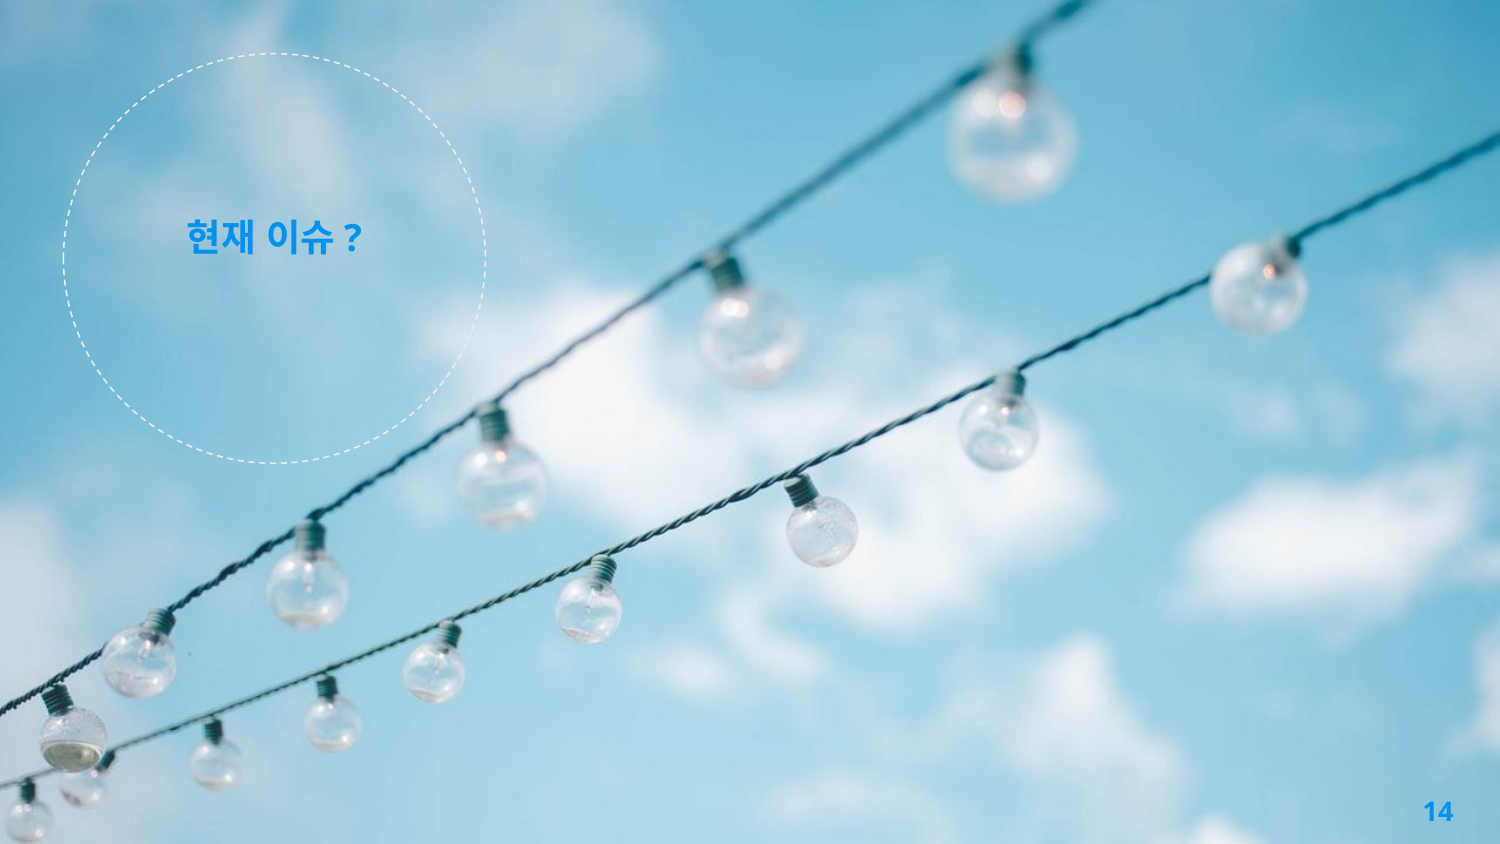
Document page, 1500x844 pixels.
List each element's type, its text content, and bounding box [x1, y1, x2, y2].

text_box 현재 이슈? [63, 53, 486, 464]
picture [0, 0, 1500, 844]
slide_number ‹#› [1378, 779, 1469, 844]
